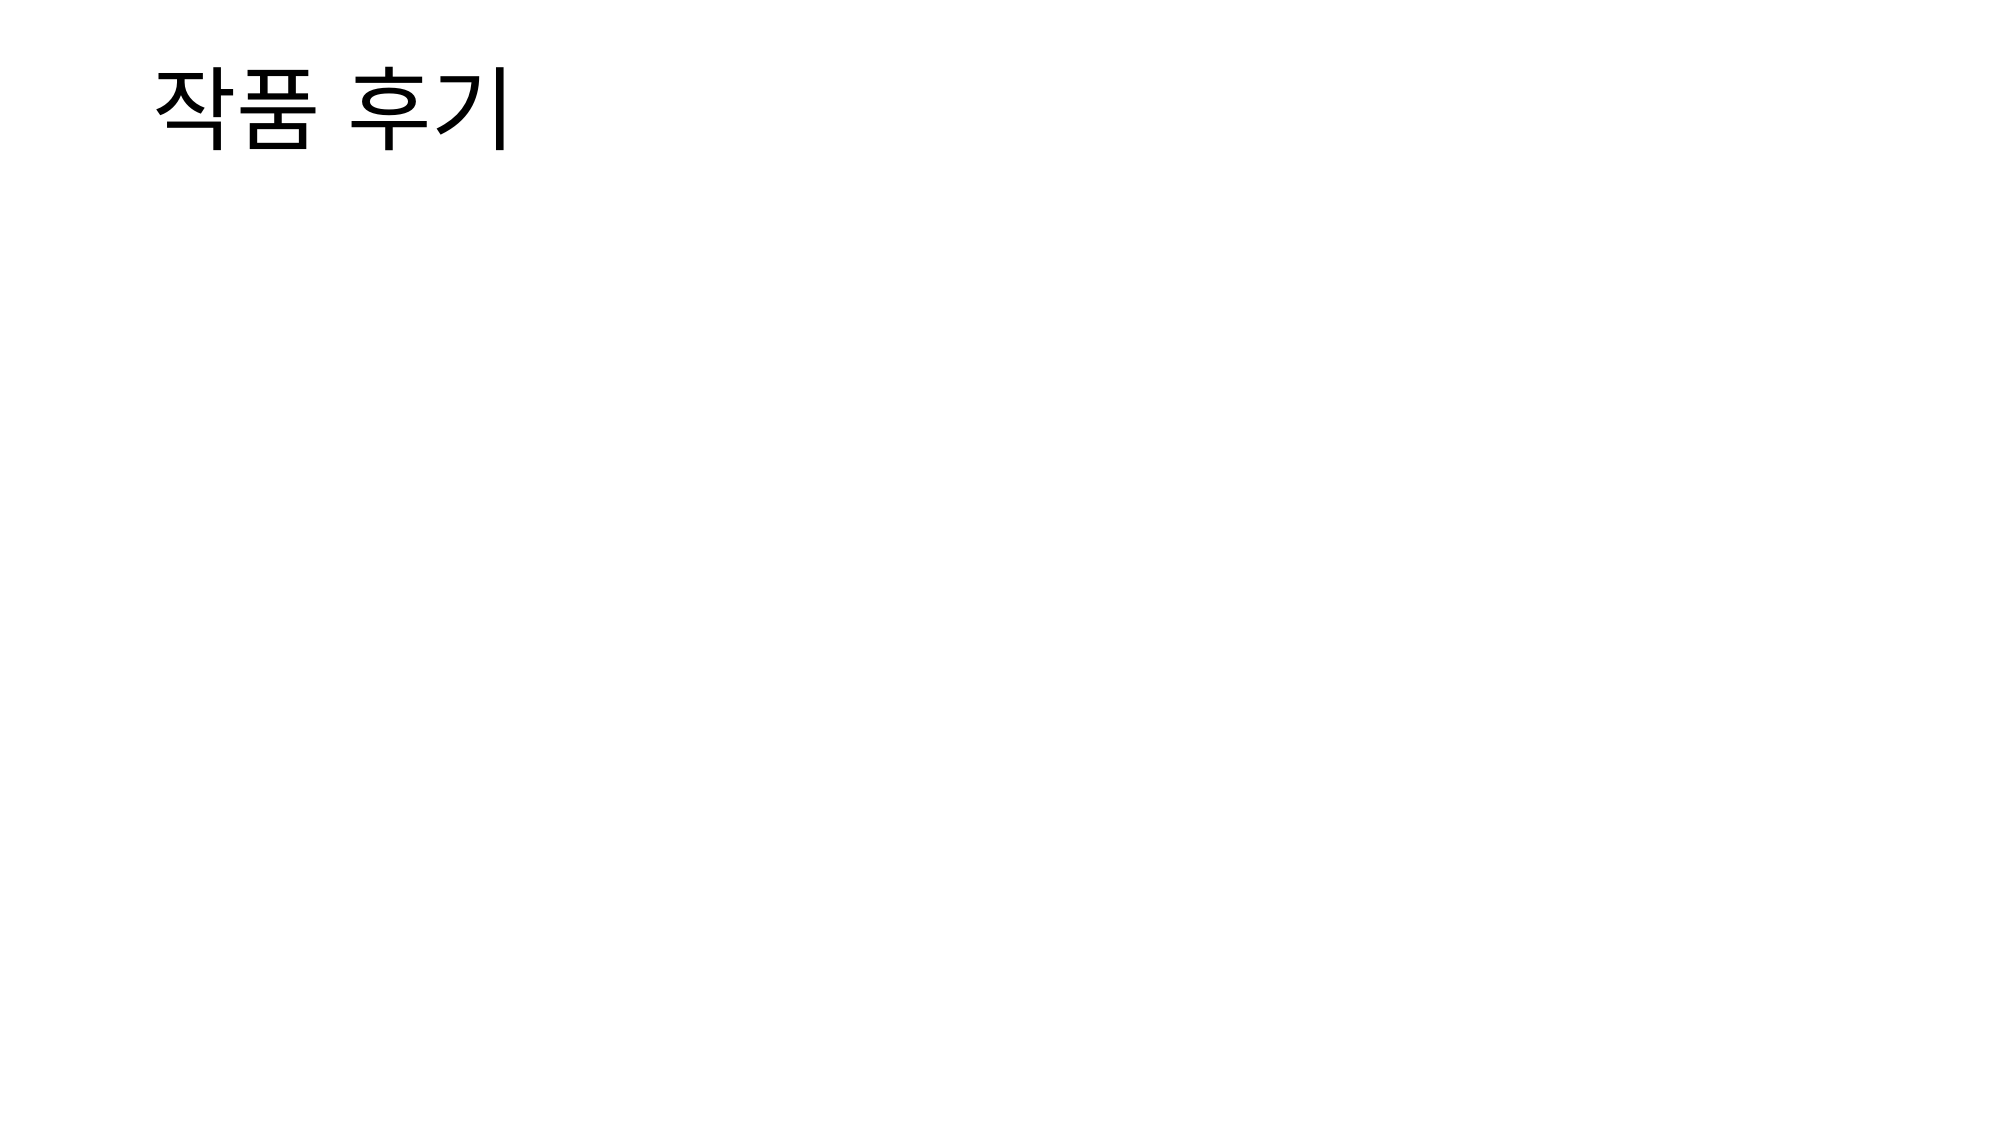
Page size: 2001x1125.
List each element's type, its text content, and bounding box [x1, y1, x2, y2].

title 작품 후기 [137, 59, 1863, 278]
